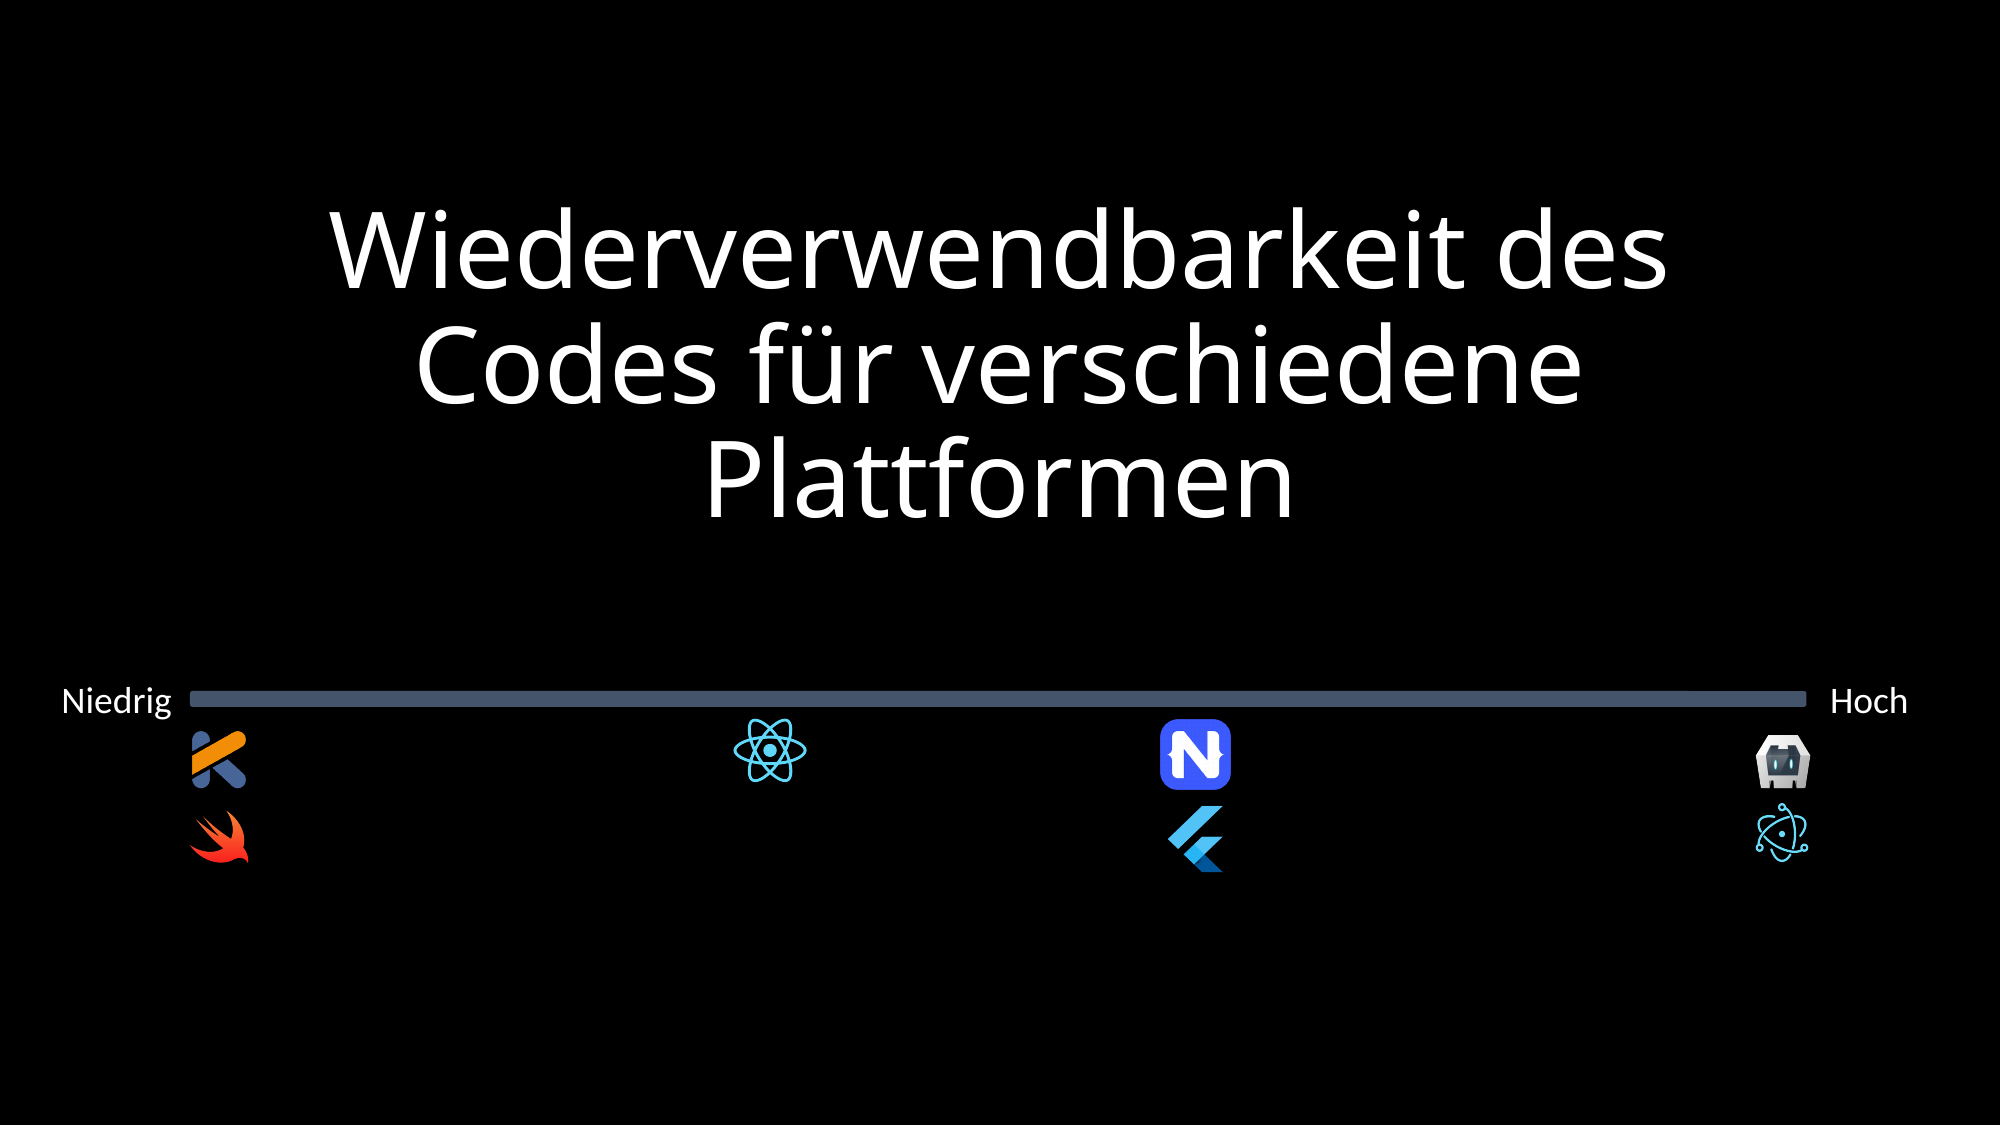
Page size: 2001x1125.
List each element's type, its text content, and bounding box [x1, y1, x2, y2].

text_box [188, 689, 1808, 708]
picture [1666, 699, 1900, 863]
picture [706, 707, 833, 794]
text_box Niedrig [17, 669, 187, 729]
picture [1160, 719, 1231, 790]
picture [1125, 802, 1267, 876]
picture [189, 810, 249, 864]
text_box Hoch [1815, 669, 1985, 729]
title Wiederverwendbarkeit des Codes für verschiedene Plattformen [249, 184, 1750, 549]
picture [189, 729, 249, 790]
